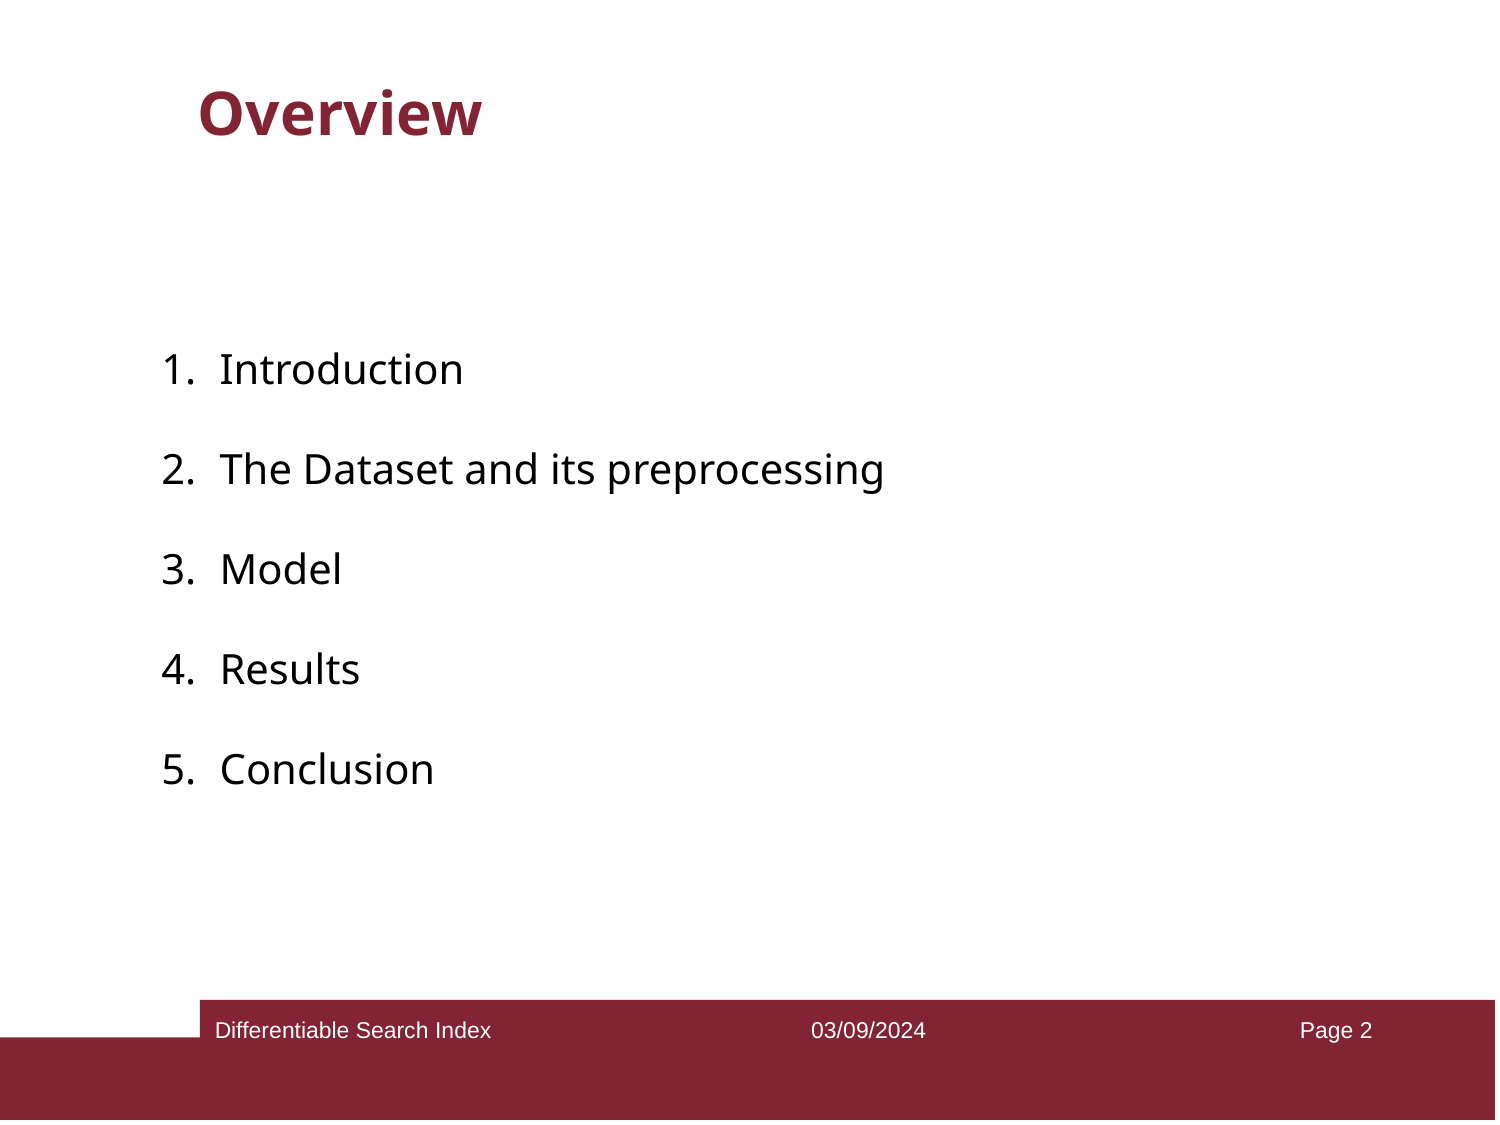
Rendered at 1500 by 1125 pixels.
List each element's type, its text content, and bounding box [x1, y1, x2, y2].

text_box Overview [183, 67, 1424, 150]
text_box 03/09/2024 [712, 1008, 1025, 1084]
text_box Differentiable Search Index [200, 1008, 675, 1084]
text_box Introduction The Dataset and its preprocessing Model Results Conclusion [129, 335, 1370, 790]
text_box Page ‹#› [1074, 1008, 1388, 1084]
